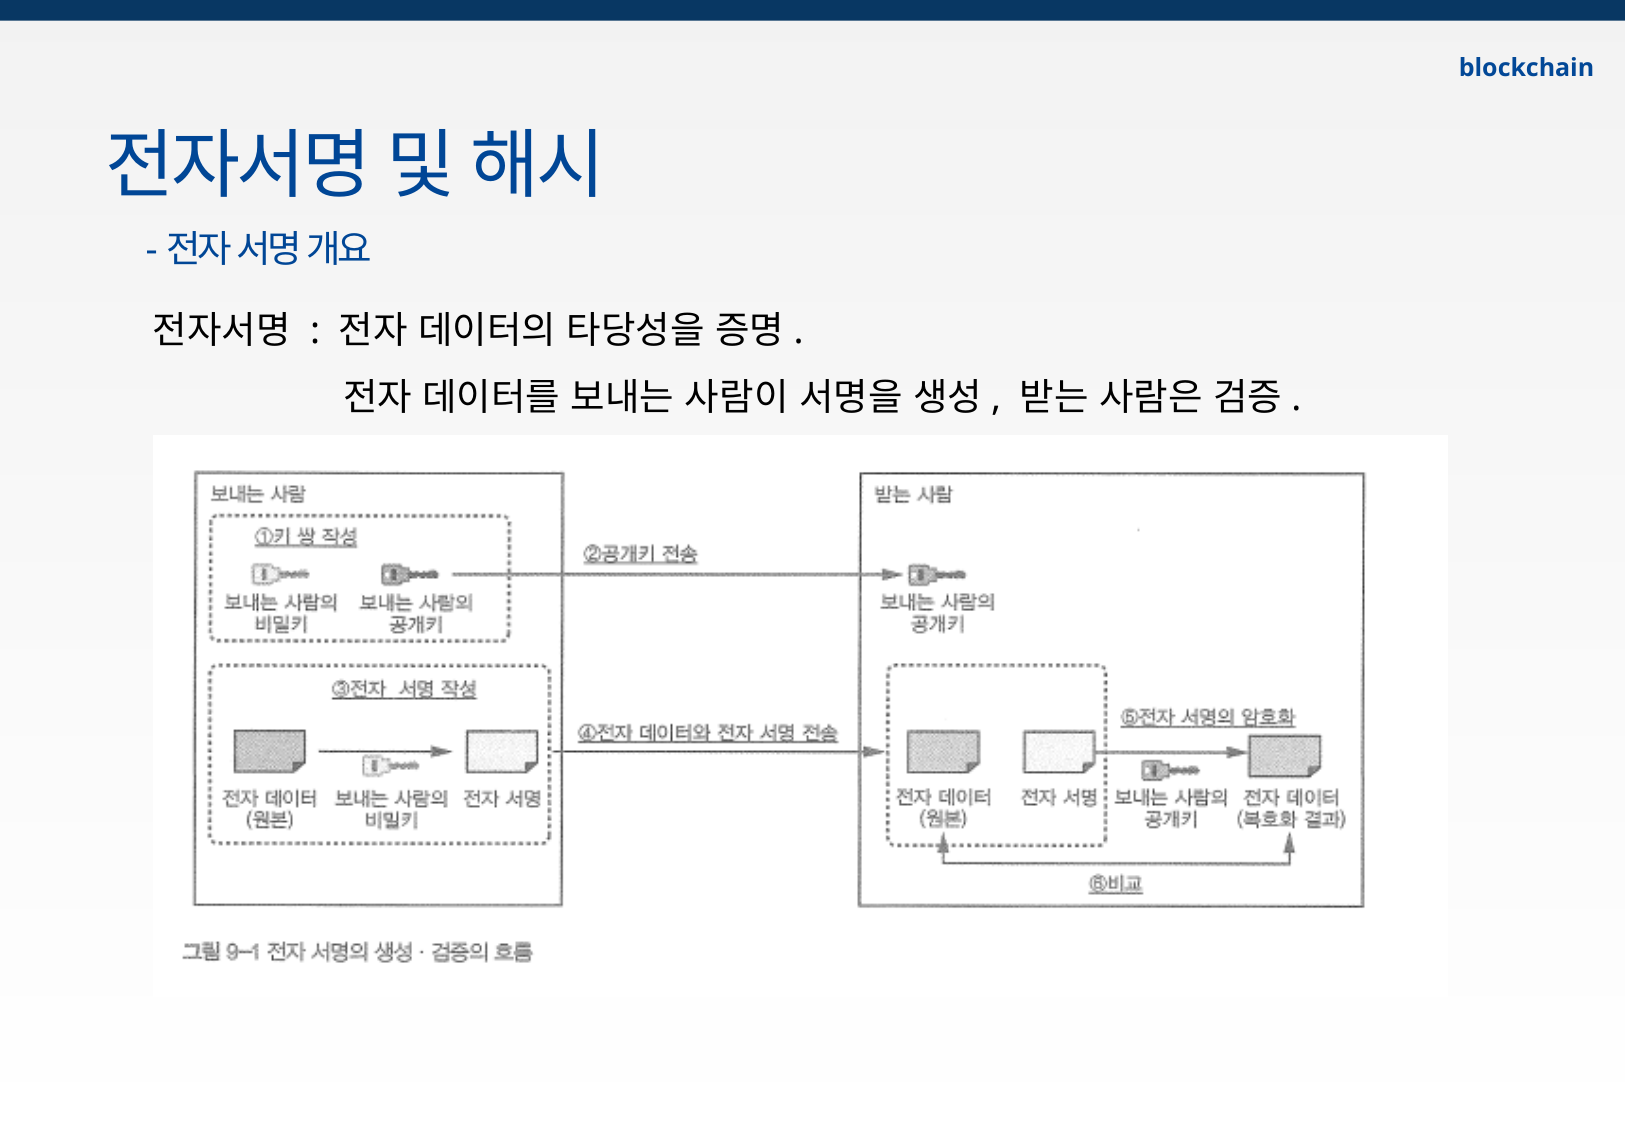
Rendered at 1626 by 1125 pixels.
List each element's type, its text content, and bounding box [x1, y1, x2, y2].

text_box -전자 서명 개요 [102, 142, 555, 278]
text_box 전자서명 : 전자 데이터의 타당성을 증명. 전자 데이터를 보내는 사람이 서명을 생성, 받는 사람은 검증. [138, 275, 1464, 426]
picture [153, 435, 1448, 997]
text_box blockchain [1459, 45, 1595, 82]
text_box 전자서명 및 해시 [105, 71, 606, 207]
text_box [0, 0, 1625, 21]
